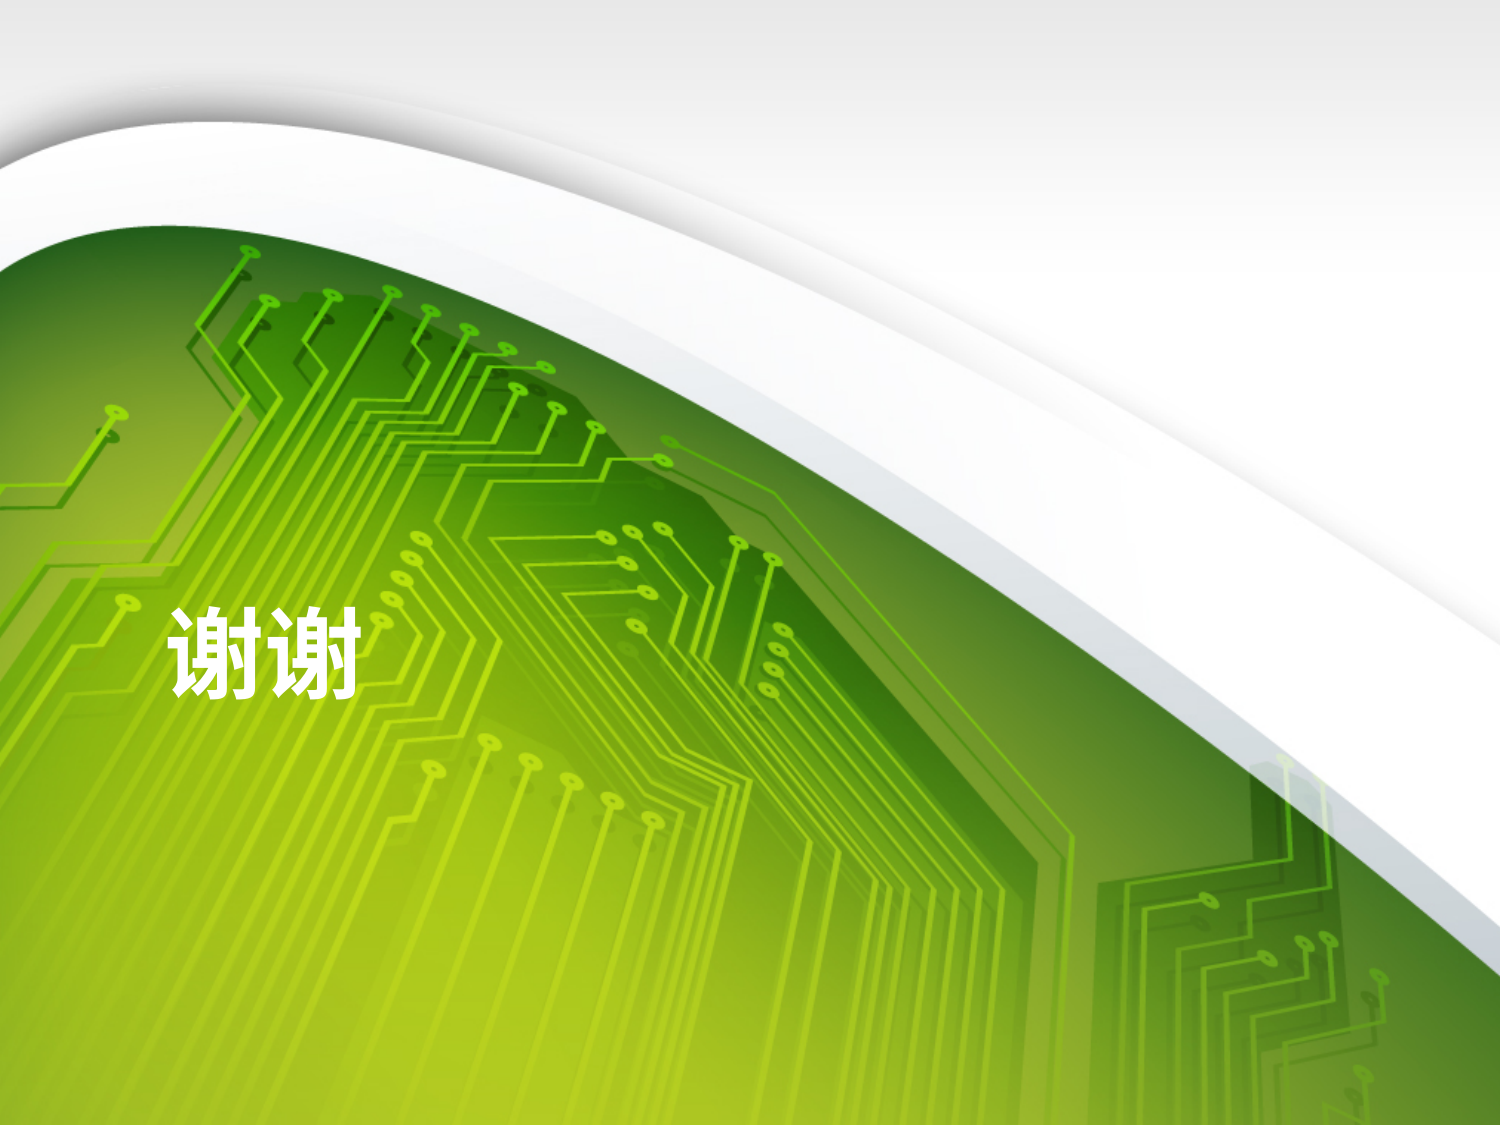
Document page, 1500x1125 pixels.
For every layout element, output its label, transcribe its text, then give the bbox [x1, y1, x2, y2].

title 谢谢 [149, 562, 1426, 741]
picture [0, 0, 1500, 1125]
